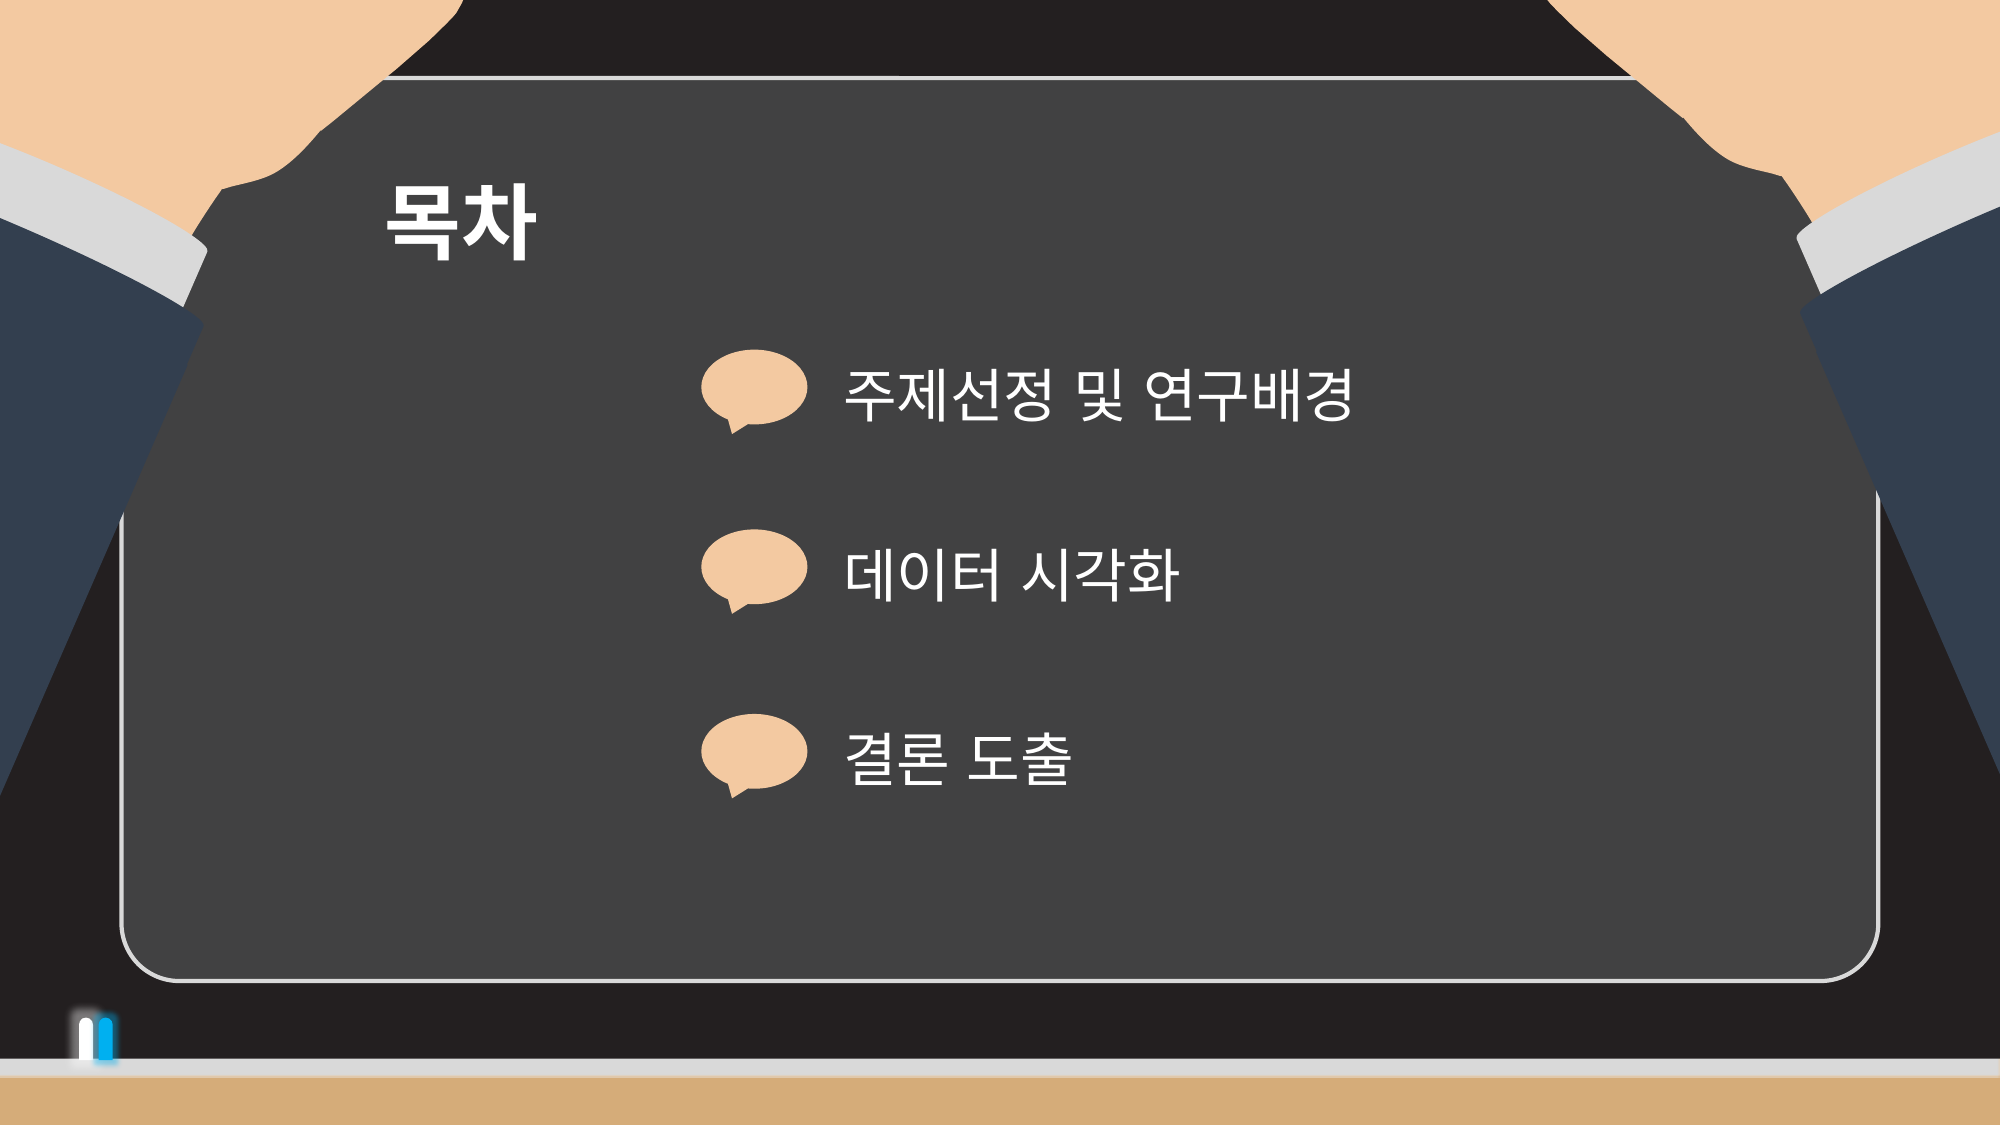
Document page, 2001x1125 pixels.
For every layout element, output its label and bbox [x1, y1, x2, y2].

text_box [702, 350, 1439, 438]
text_box [0, 0, 492, 1086]
text_box [702, 715, 1439, 802]
text_box [1511, 0, 2000, 1073]
text_box [702, 530, 1439, 618]
text_box [0, 0, 2000, 1125]
